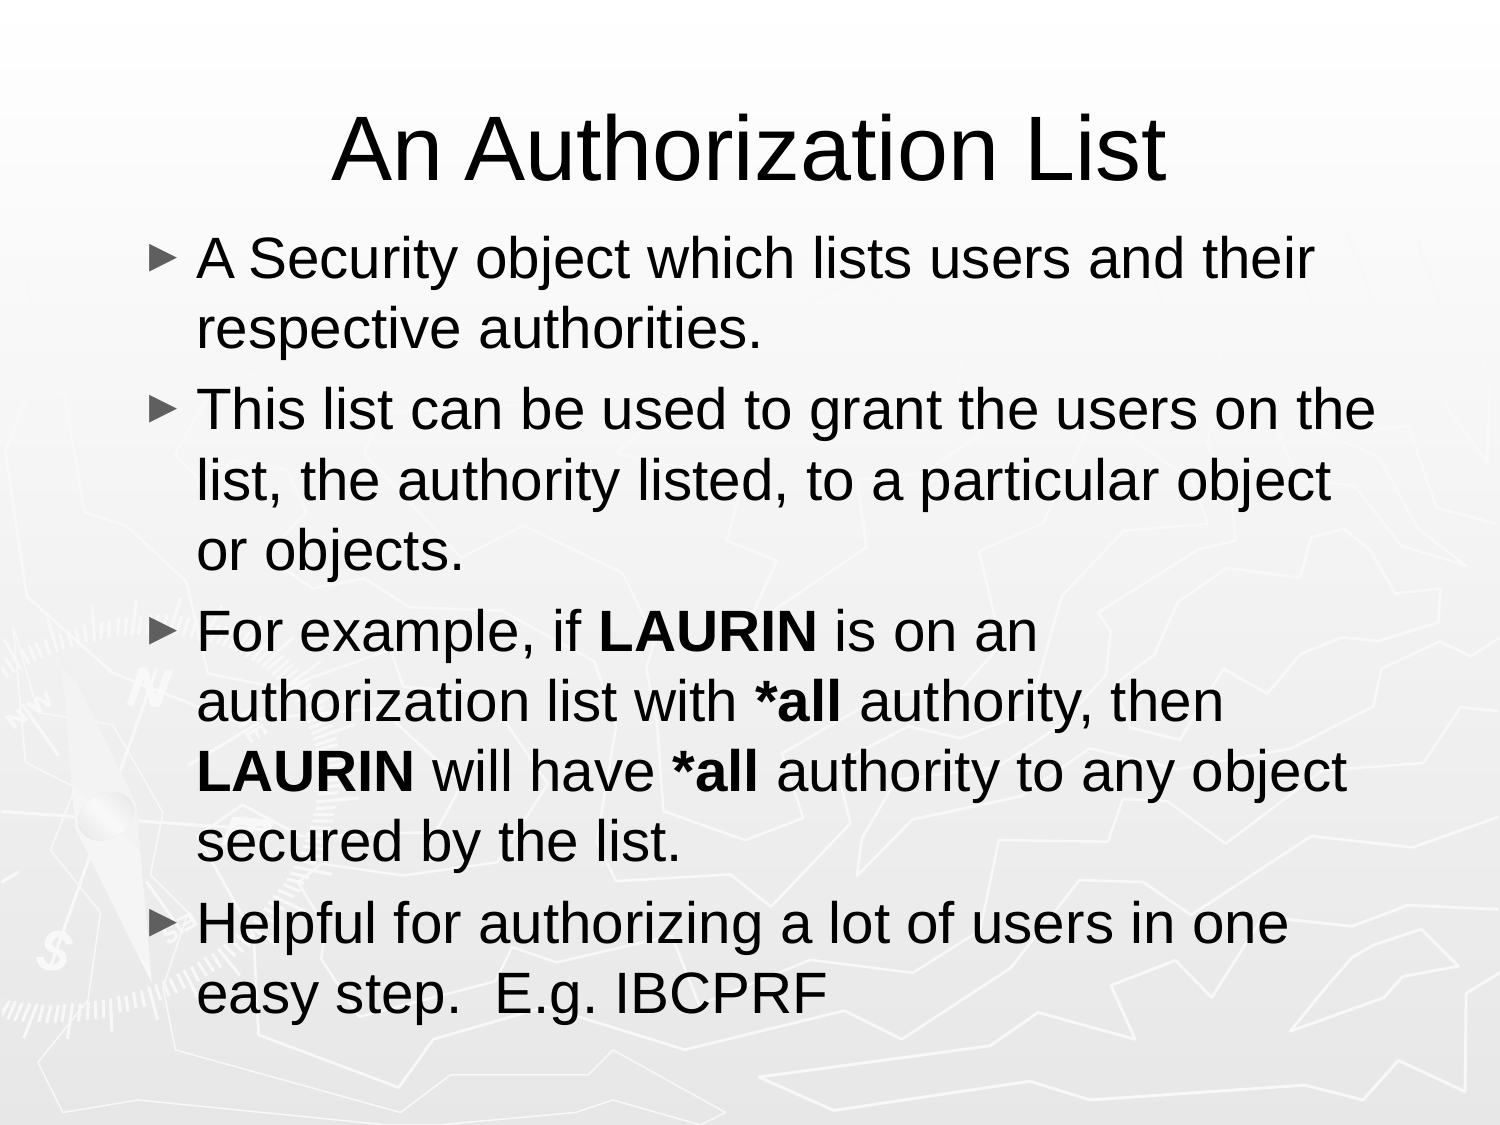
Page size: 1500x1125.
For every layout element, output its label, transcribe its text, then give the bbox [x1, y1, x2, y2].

list A Security object which lists users and their respective authorities. This list can be used to grant the users on the list, the authority listed, to a particular object or objects. For example, if LAURIN is on an authorization list with *all authority, then LAURIN will have *all authority to any object secured by the list. Helpful for authorizing a lot of users in one easy step. E.g. IBCPRF [125, 212, 1400, 1063]
title An Authorization List [112, 50, 1388, 238]
